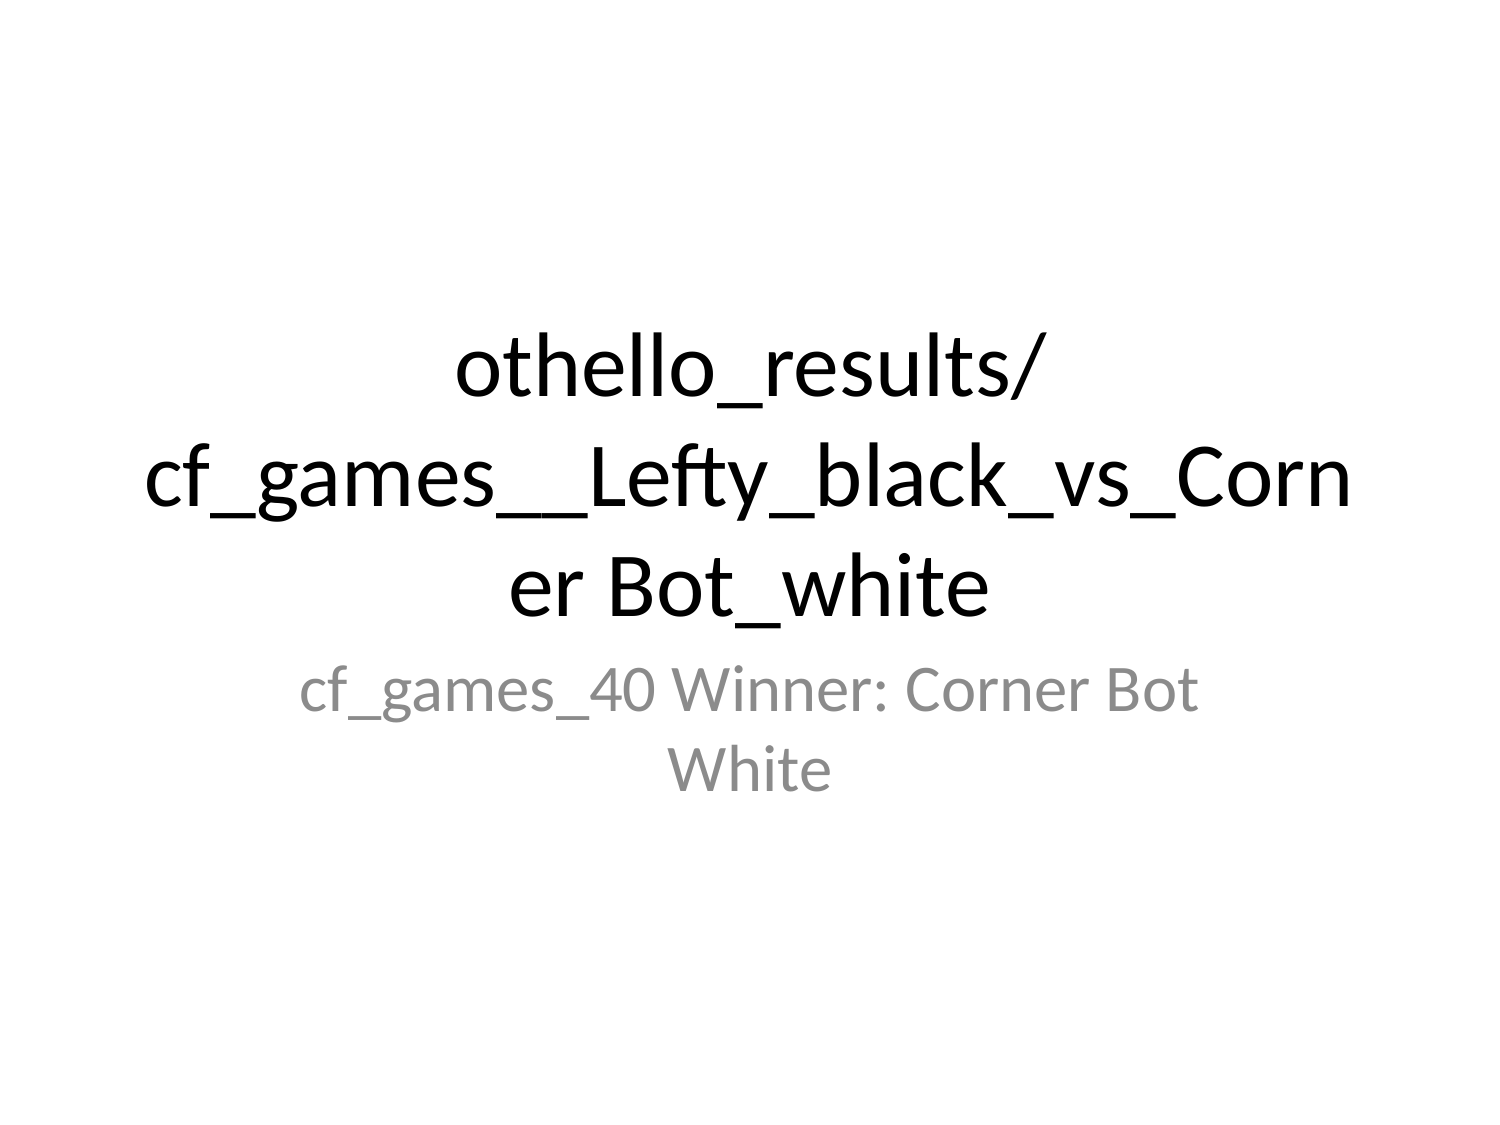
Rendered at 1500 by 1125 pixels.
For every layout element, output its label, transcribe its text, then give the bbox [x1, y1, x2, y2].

title othello_results/cf_games__Lefty_black_vs_Corner Bot_white [112, 349, 1388, 591]
subtitle cf_games_40 Winner: Corner Bot White [225, 637, 1275, 925]
